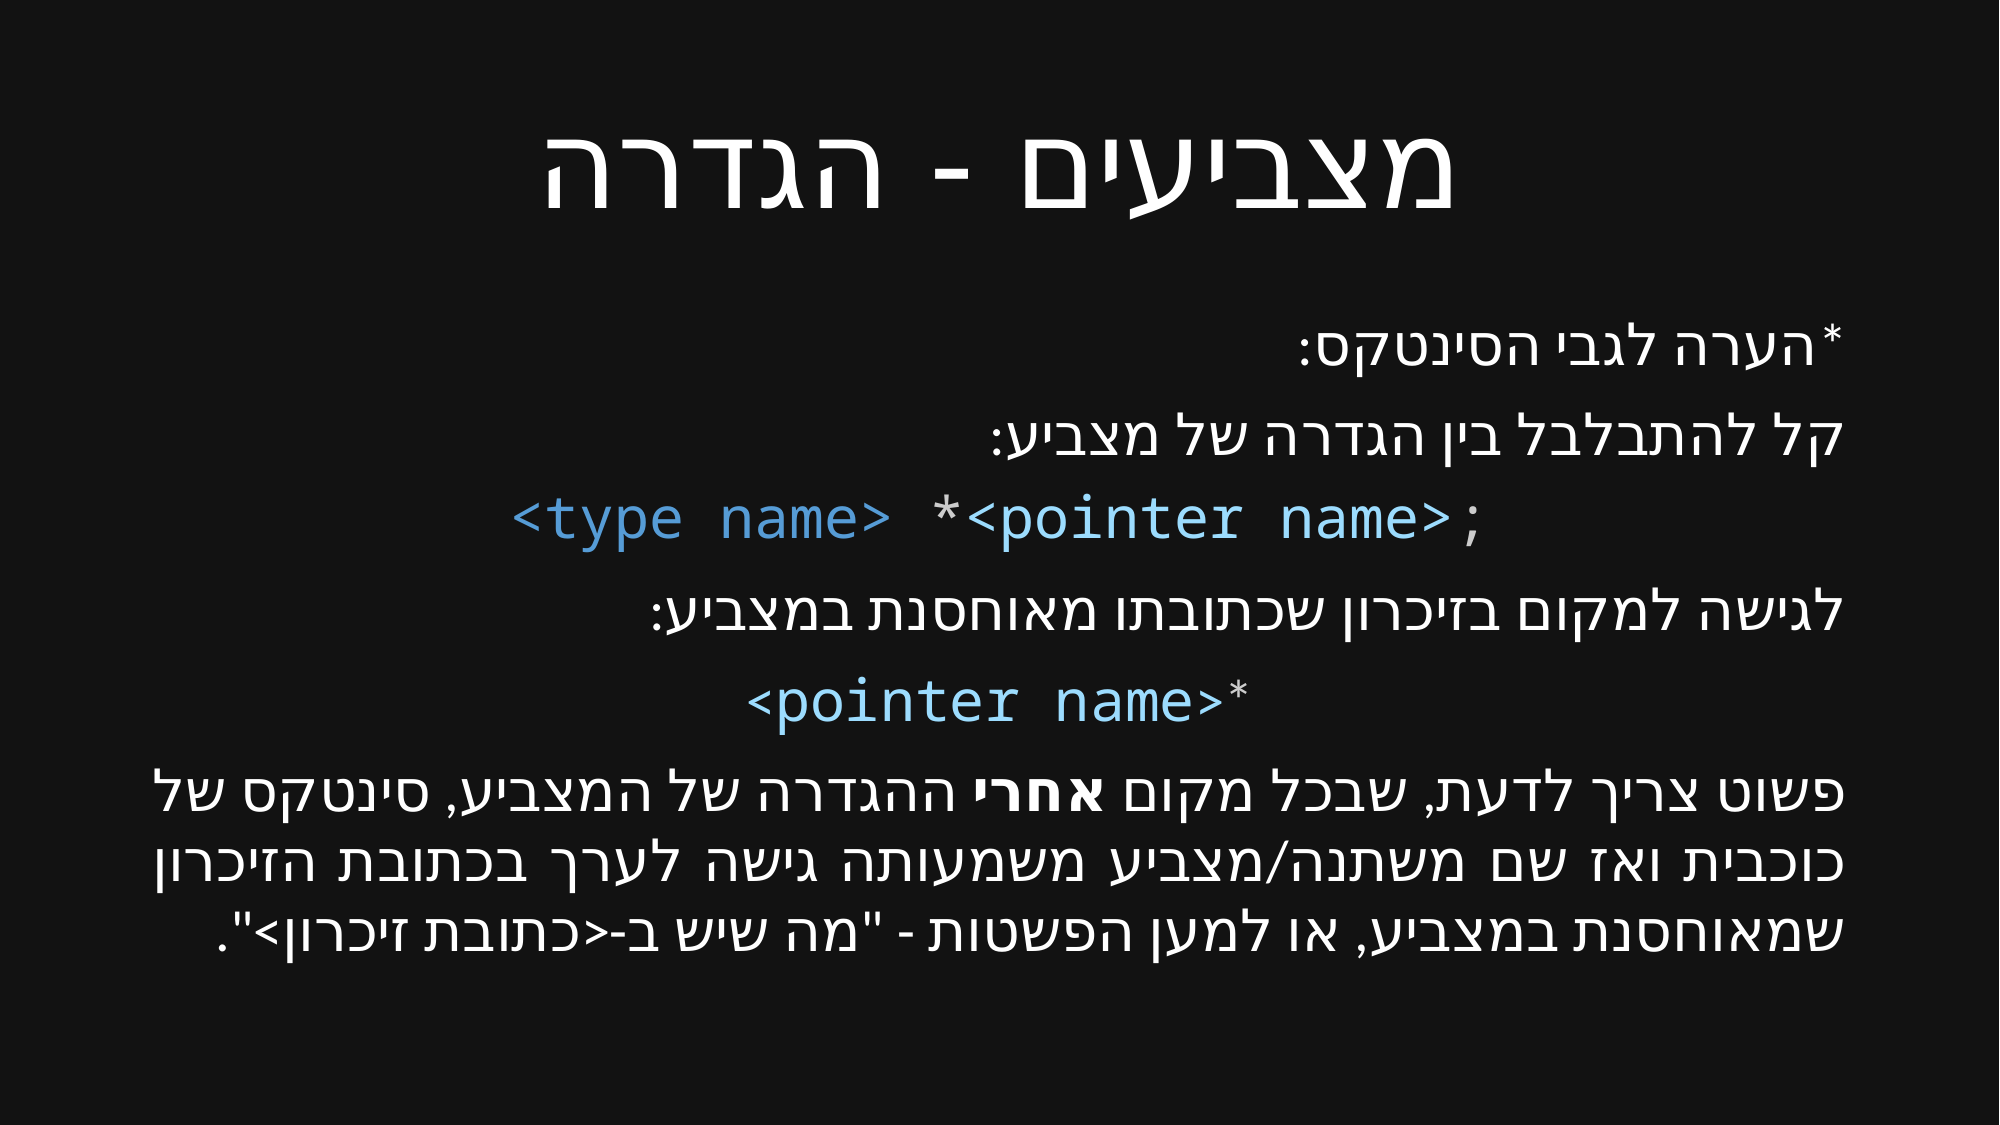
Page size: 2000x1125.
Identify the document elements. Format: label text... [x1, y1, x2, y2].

title מצביעים - הגדרה [137, 59, 1862, 278]
list *הערה לגבי הסינטקס: קל להתבלבל בין הגדרה של מצביע: <type name> *<pointer name>; לגישה למקום בזיכרון שכתובתו מאוחסנת במצביע: *<pointer name> פשוט צריך לדעת, שבכל מקום אחרי ההגדרה של המצביע, סינטקס של כוכבית ואז שם משתנה/מצביע משמעותה גישה לערך בכתובת הזיכרון שמאוחסנת במצביע, או למען הפשטות - "מה שיש ב-<כתובת זיכרון>". [137, 299, 1862, 997]
